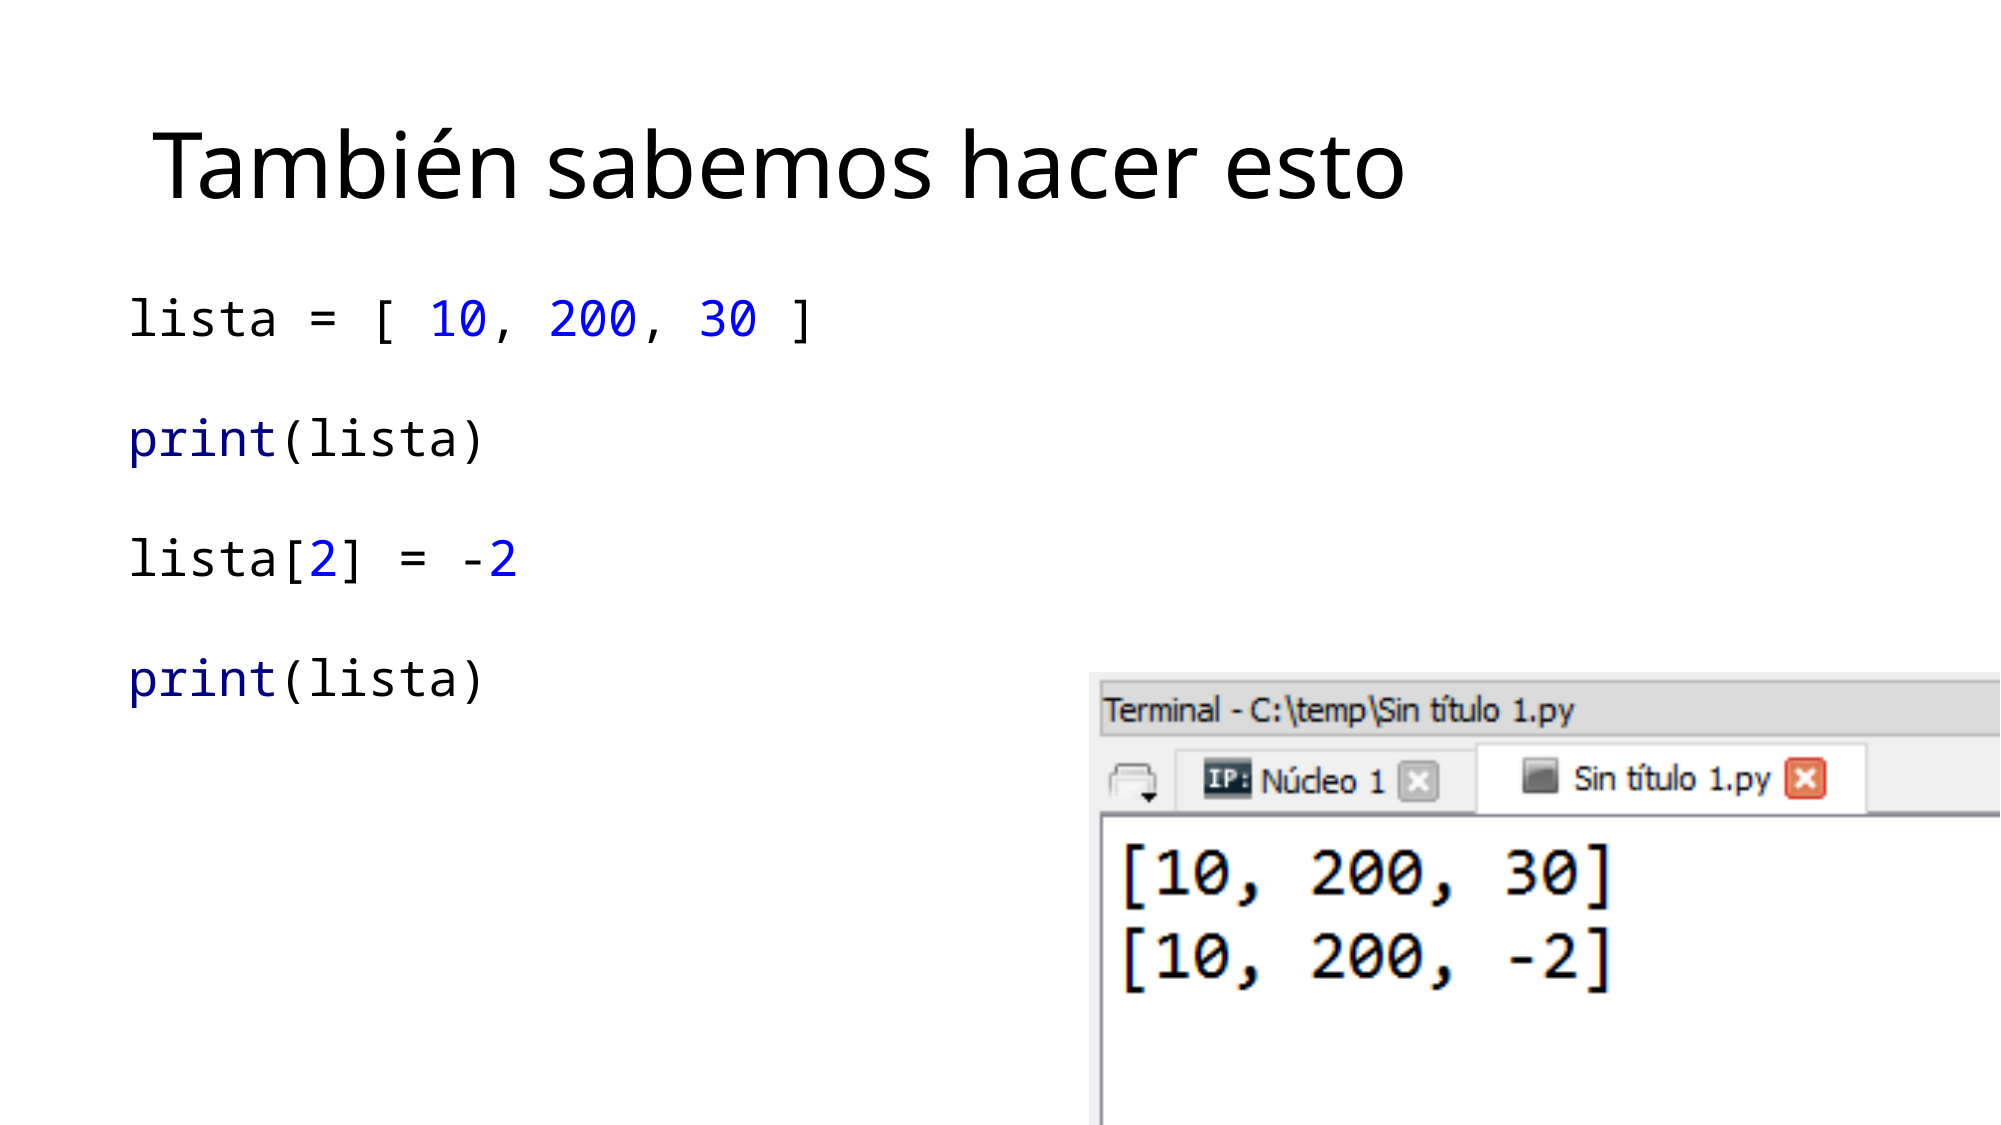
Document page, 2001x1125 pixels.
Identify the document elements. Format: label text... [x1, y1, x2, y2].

picture [1089, 672, 2000, 1125]
text_box lista = [ 10, 200, 30 ] print(lista) lista[2] = -2 print(lista) [113, 279, 834, 715]
title También sabemos hacer esto [137, 59, 1863, 278]
